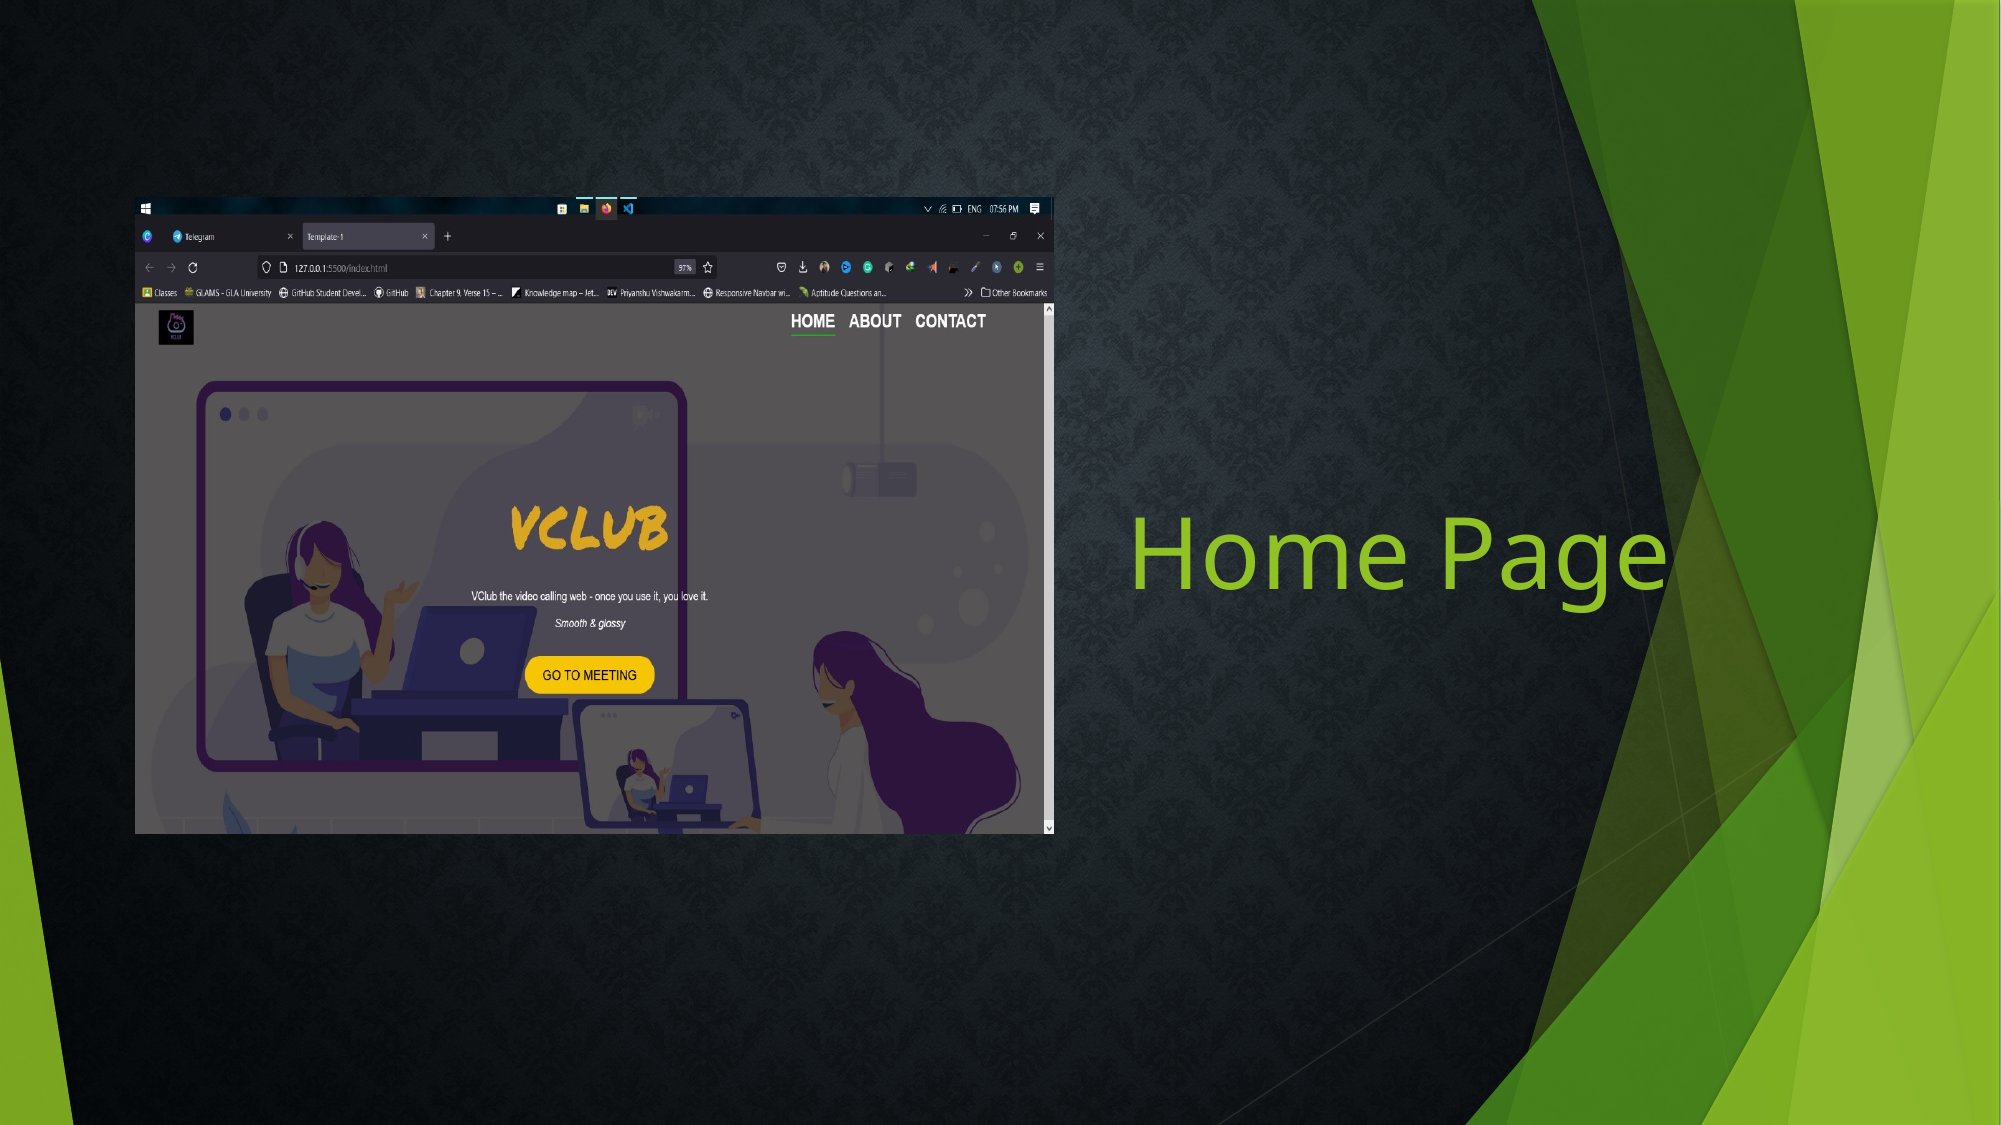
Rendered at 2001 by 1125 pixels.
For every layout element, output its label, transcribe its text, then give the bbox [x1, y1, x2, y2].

picture [134, 196, 1054, 835]
title Home Page [1111, 0, 1886, 618]
